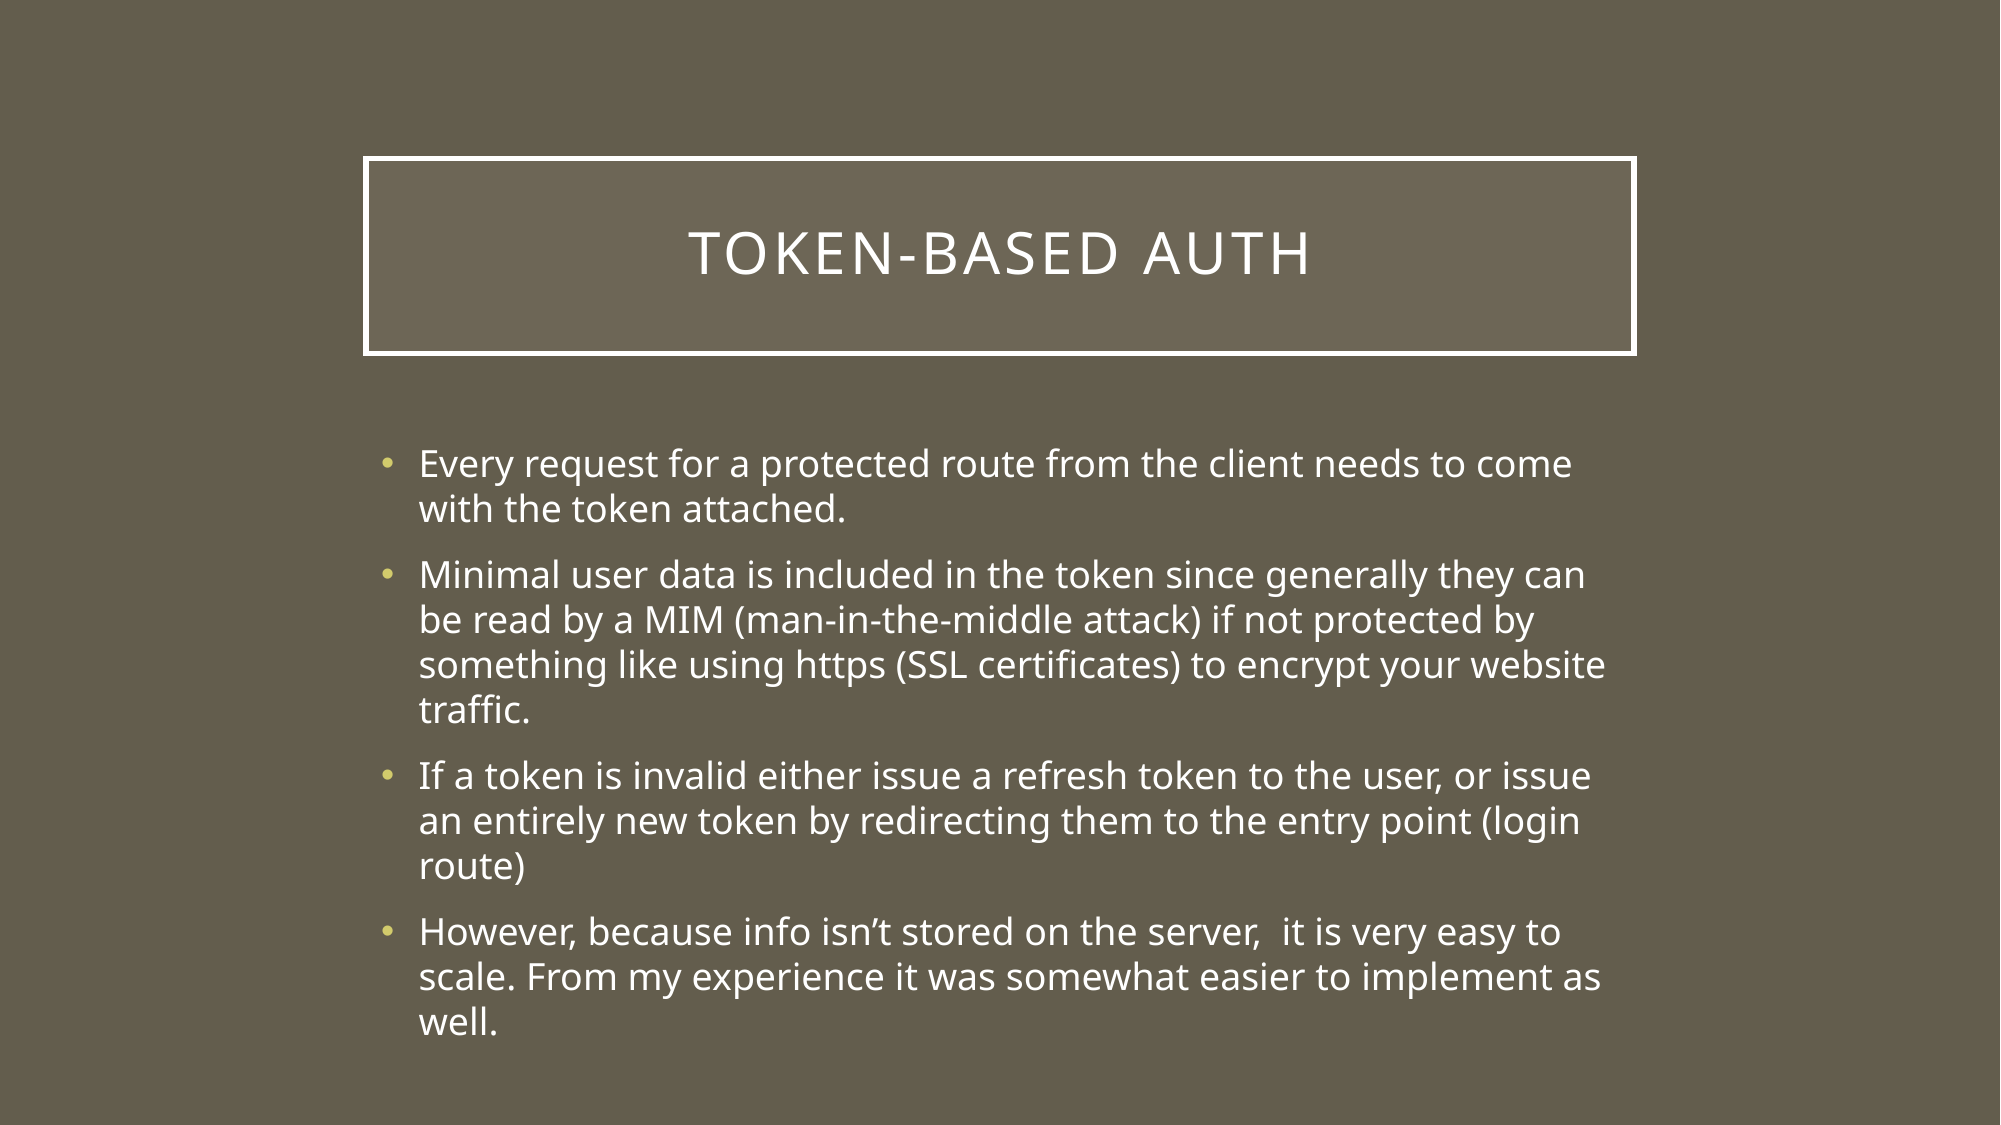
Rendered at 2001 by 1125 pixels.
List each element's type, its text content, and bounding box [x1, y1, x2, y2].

list Every request for a protected route from the client needs to come with the token attached. Minimal user data is included in the token since generally they can be read by a MIM (man-in-the-middle attack) if not protected by something like using https (SSL certificates) to encrypt your website traffic. If a token is invalid either issue a refresh token to the user, or issue an entirely new token by redirecting them to the entry point (login route) However, because info isn’t stored on the server, it is very easy to scale. From my experience it was somewhat easier to implement as well. [366, 432, 1634, 942]
title Token-based auth [363, 156, 1637, 356]
